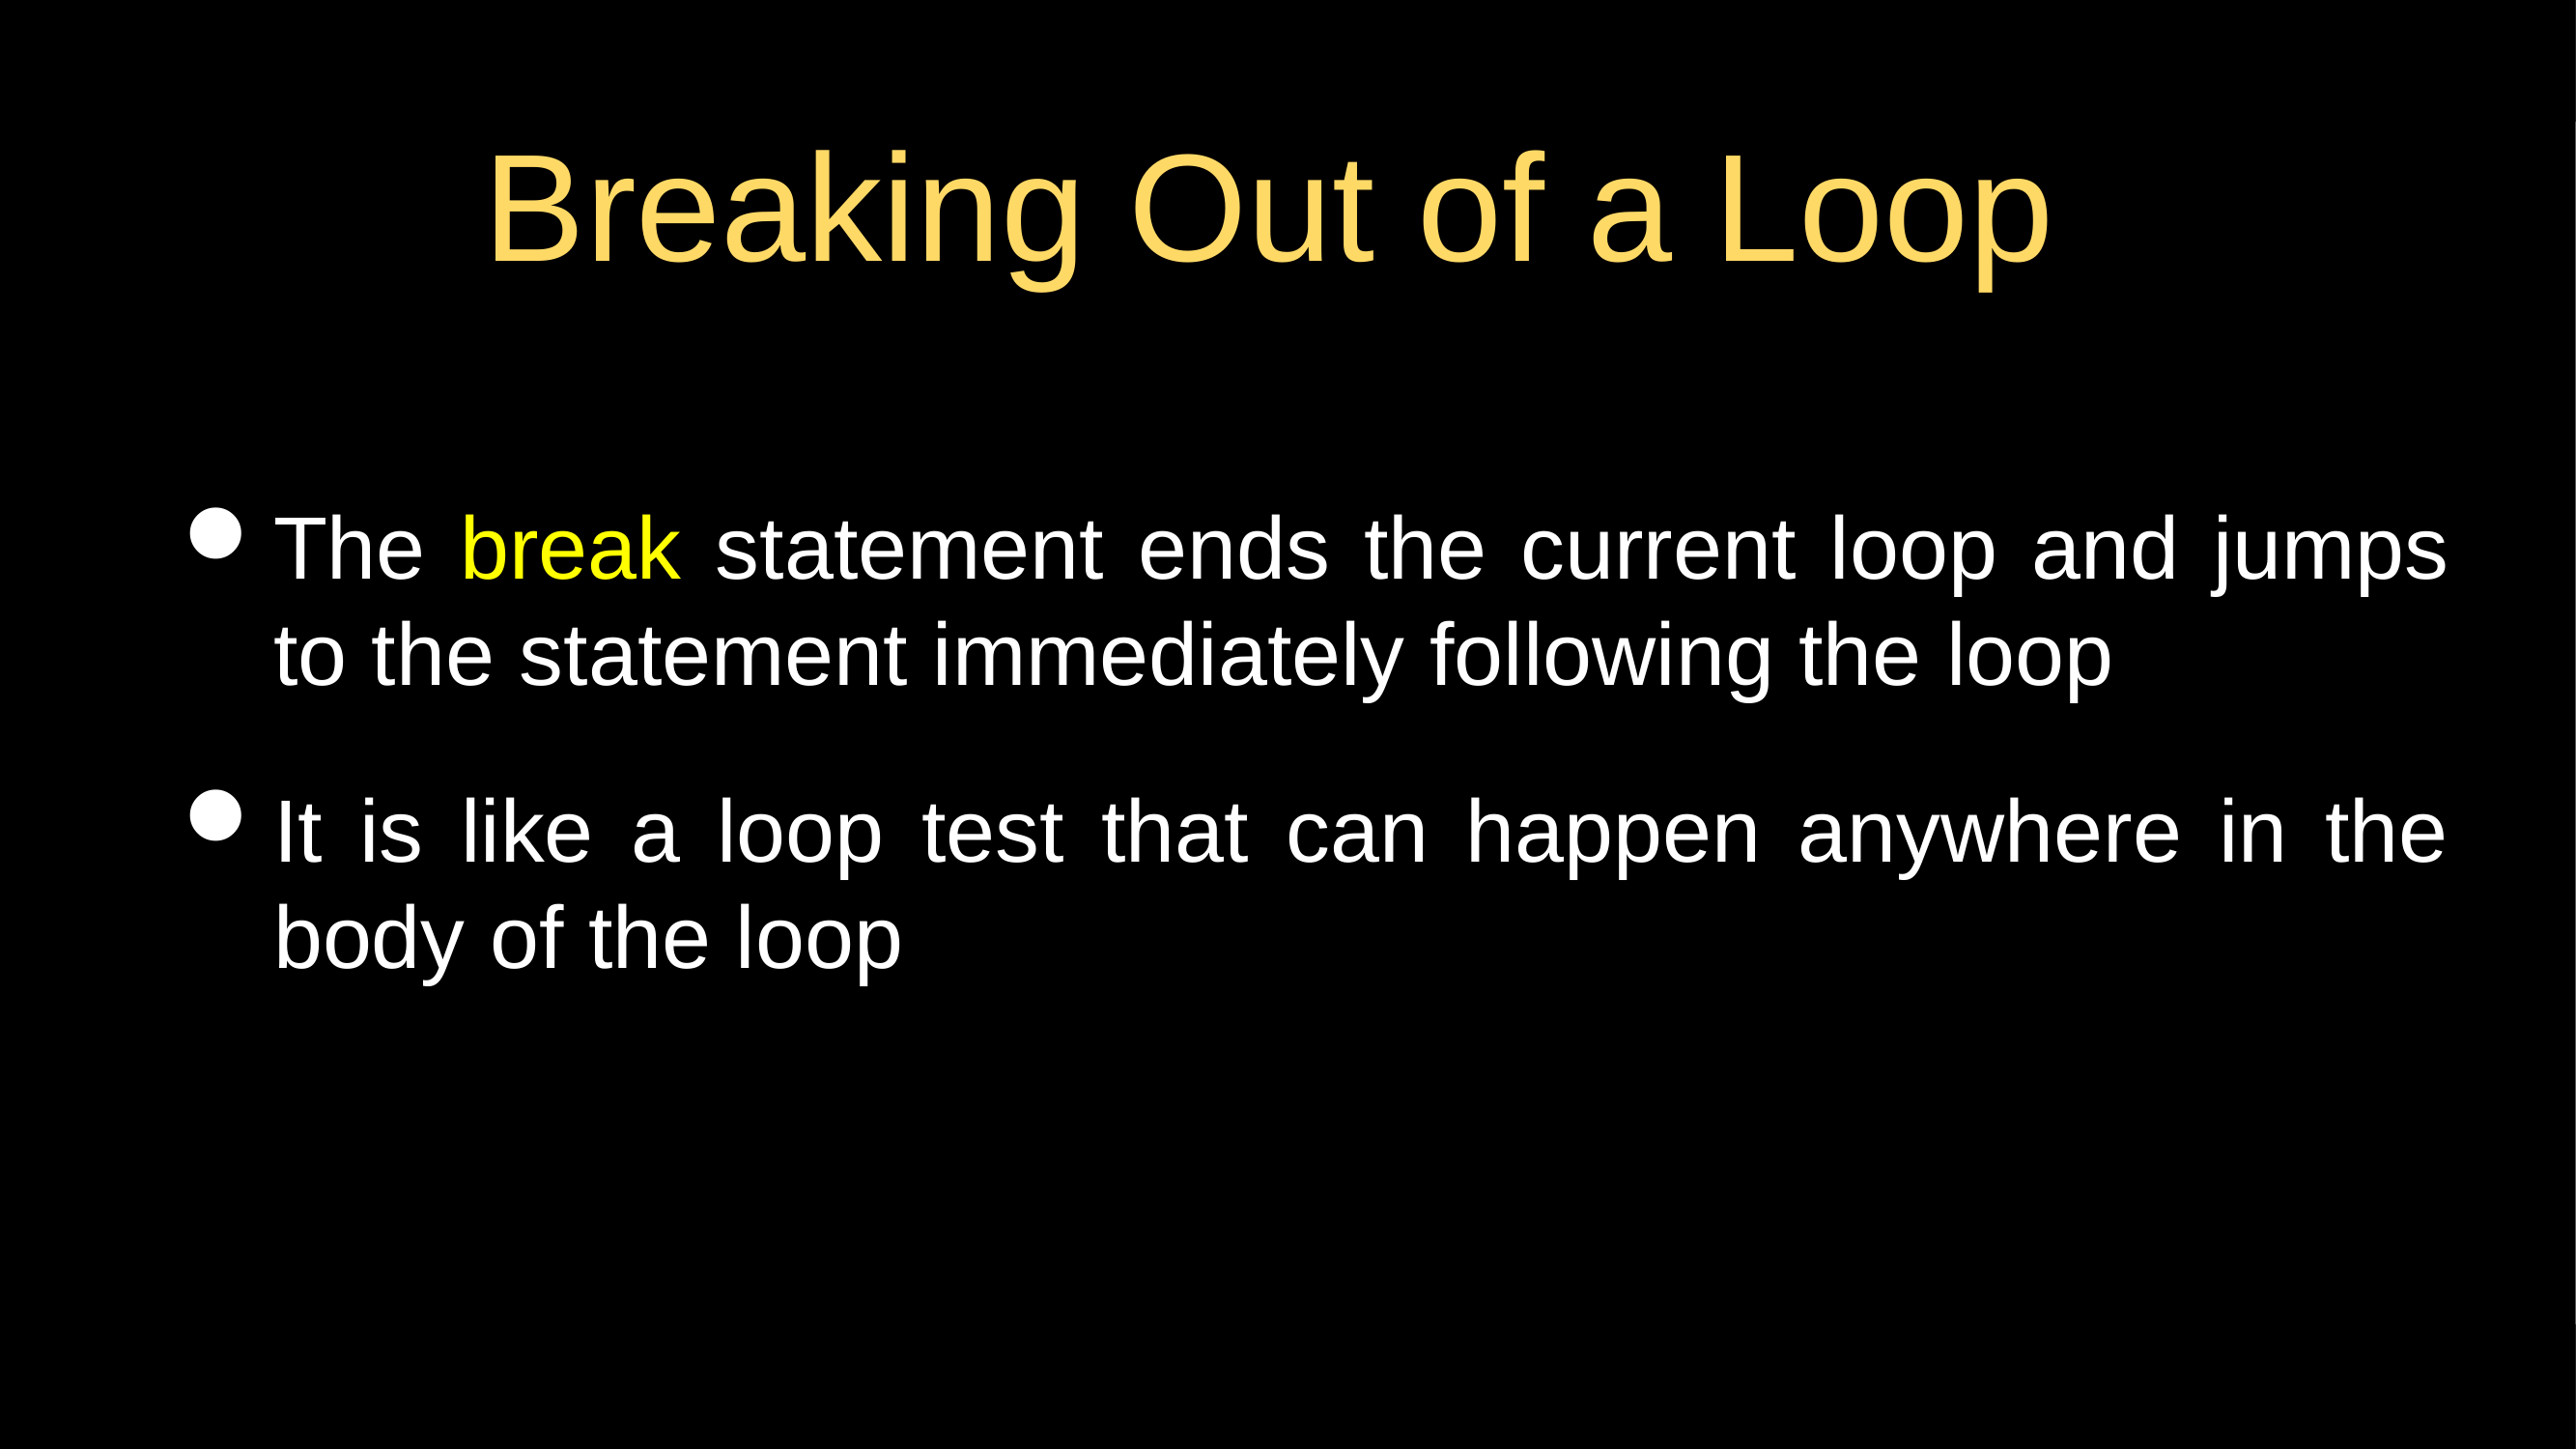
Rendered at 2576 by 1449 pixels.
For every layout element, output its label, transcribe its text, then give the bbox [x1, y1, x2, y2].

list The break statement ends the current loop and jumps to the statement immediately following the loop It is like a loop test that can happen anywhere in the body of the loop [142, 486, 2458, 991]
title Breaking Out of a Loop [165, 63, 2374, 337]
